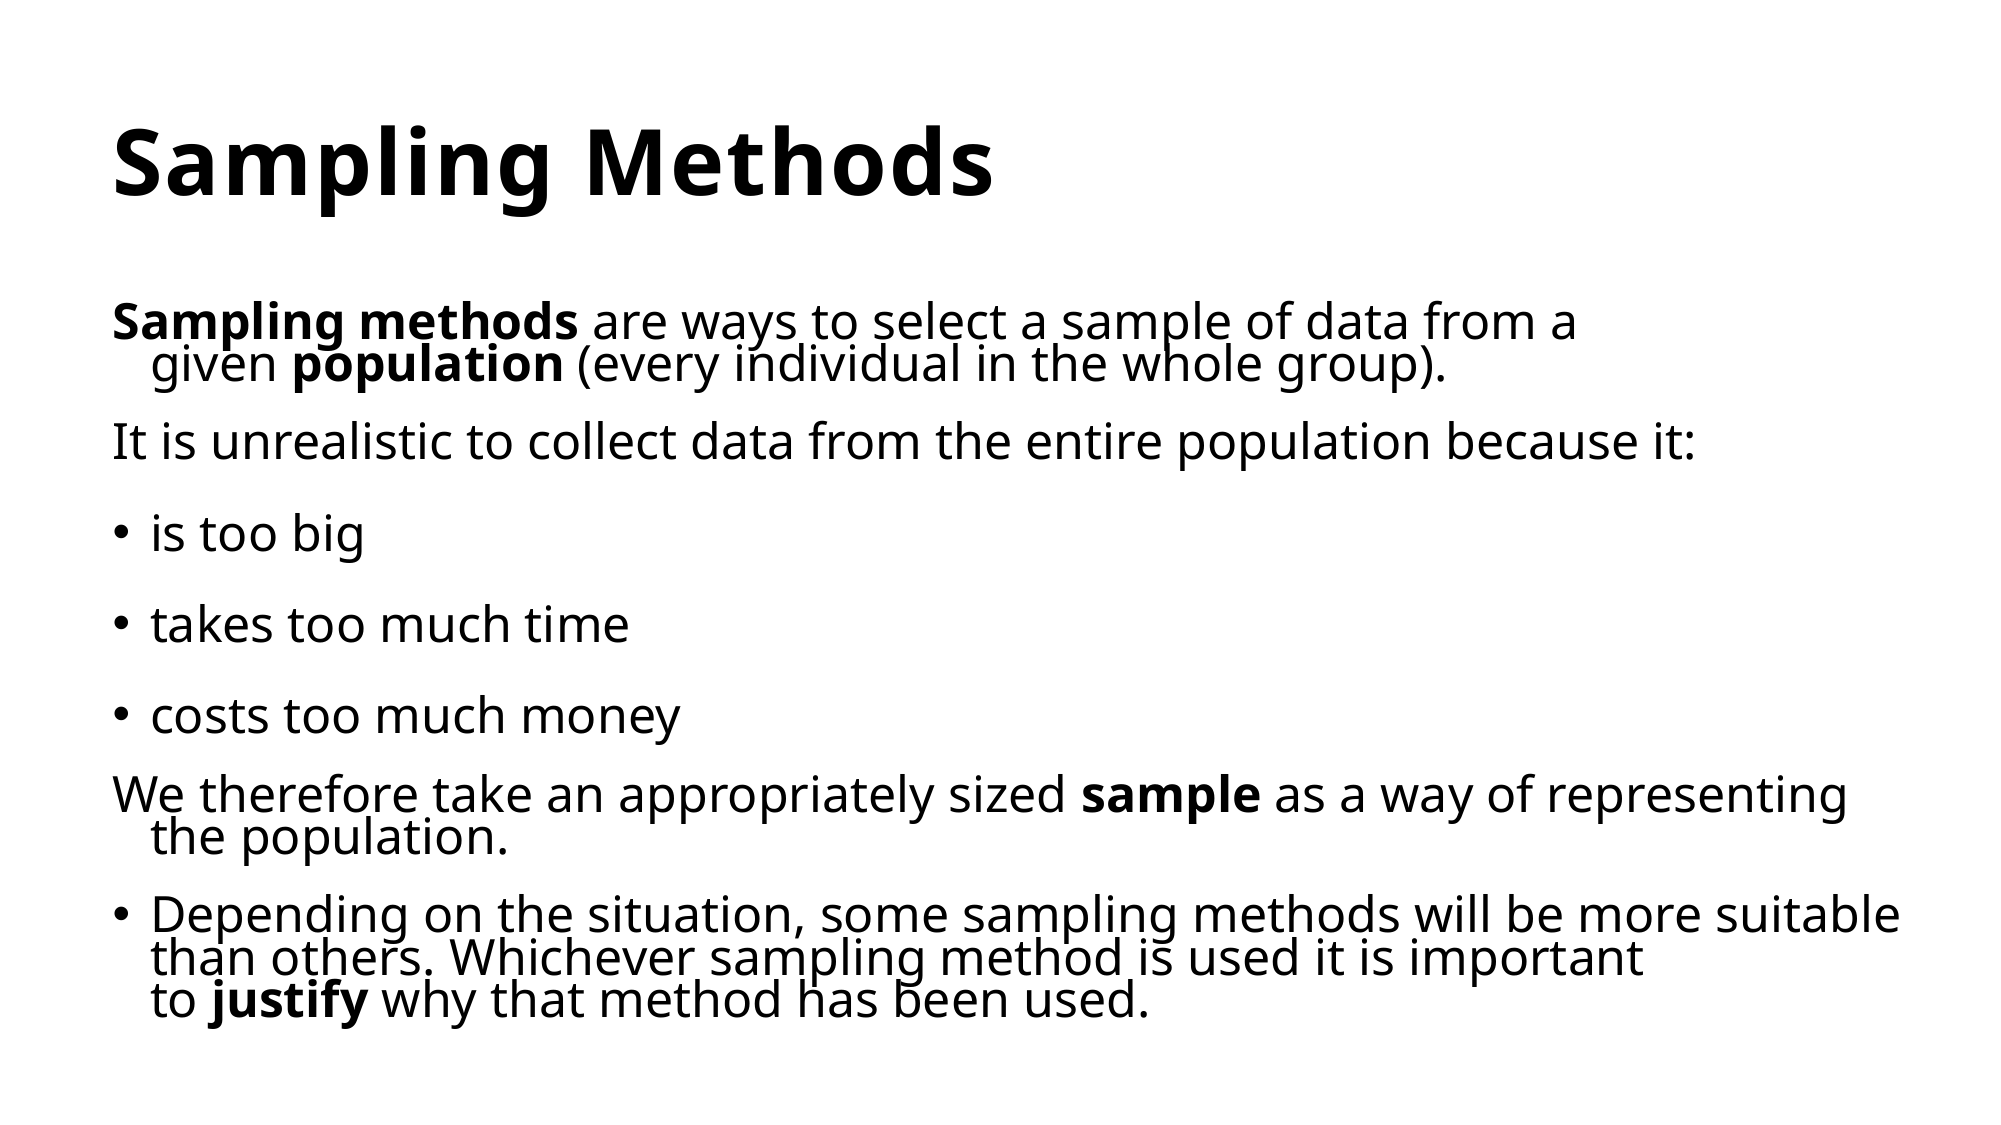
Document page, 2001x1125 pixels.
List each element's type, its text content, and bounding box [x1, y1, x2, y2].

title Sampling Methods [97, 59, 1804, 278]
list Sampling methods are ways to select a sample of data from a given population (every individual in the whole group). It is unrealistic to collect data from the entire population because it: is too big takes too much time costs too much money We therefore take an appropriately sized sample as a way of representing the population. Depending on the situation, some sampling methods will be more suitable than others. Whichever sampling method is used it is important to justify why that method has been used. [97, 299, 1954, 1066]
